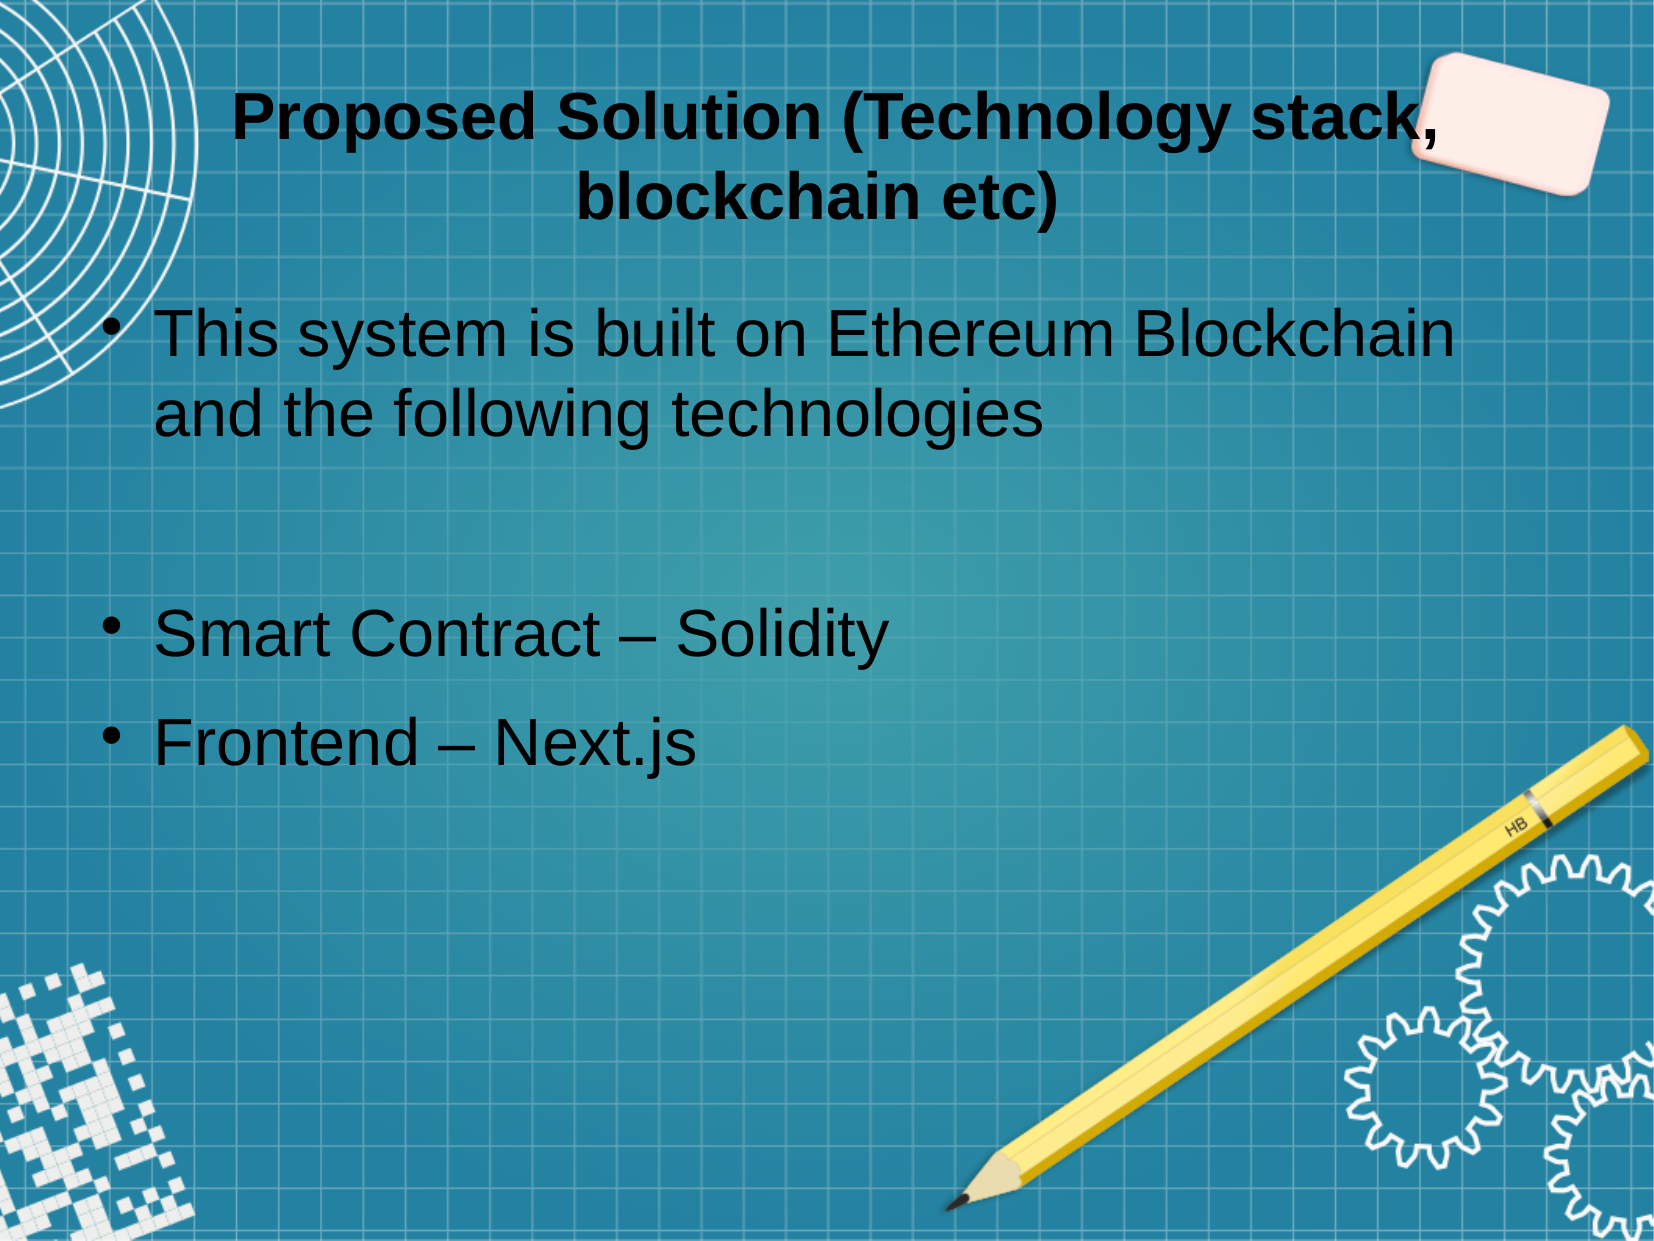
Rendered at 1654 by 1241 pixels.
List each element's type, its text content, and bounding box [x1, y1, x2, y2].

picture [0, 0, 1654, 1241]
text_box Proposed Solution (Technology stack, blockchain etc) [82, 49, 1571, 257]
text_box This system is built on Ethereum Blockchain and the following technologies Smart Contract – Solidity Frontend – Next.js [82, 290, 1571, 1010]
